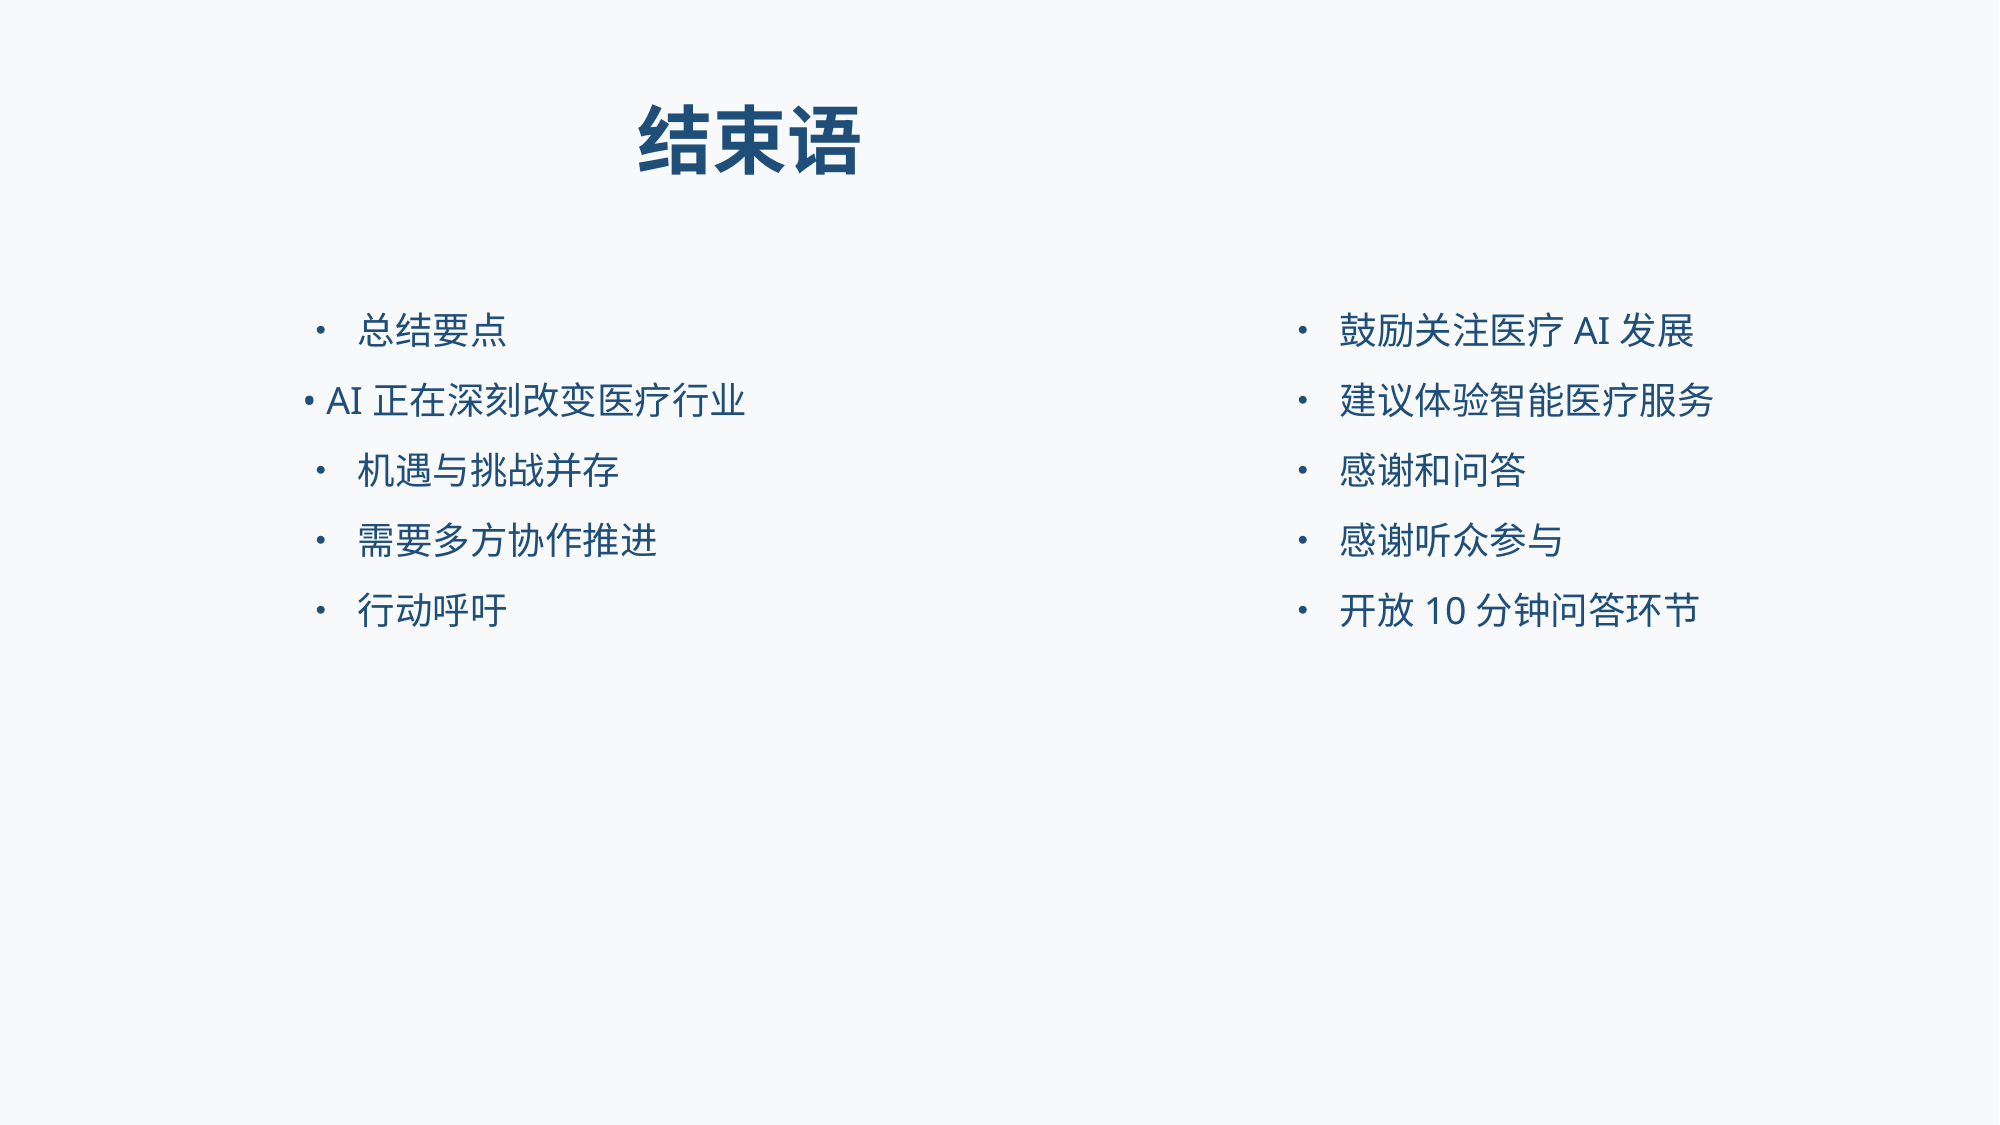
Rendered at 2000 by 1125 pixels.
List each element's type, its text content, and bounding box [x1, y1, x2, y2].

title 结束语 [75, 45, 1425, 233]
text_box • 鼓励关注医疗AI发展 • 建议体验智能医疗服务 • 感谢和问答 • 感谢听众参与 • 开放10分钟问答环节 [1270, 299, 1730, 640]
text_box • 总结要点 • AI正在深刻改变医疗行业 • 机遇与挑战并存 • 需要多方协作推进 • 行动呼吁 [287, 299, 762, 640]
